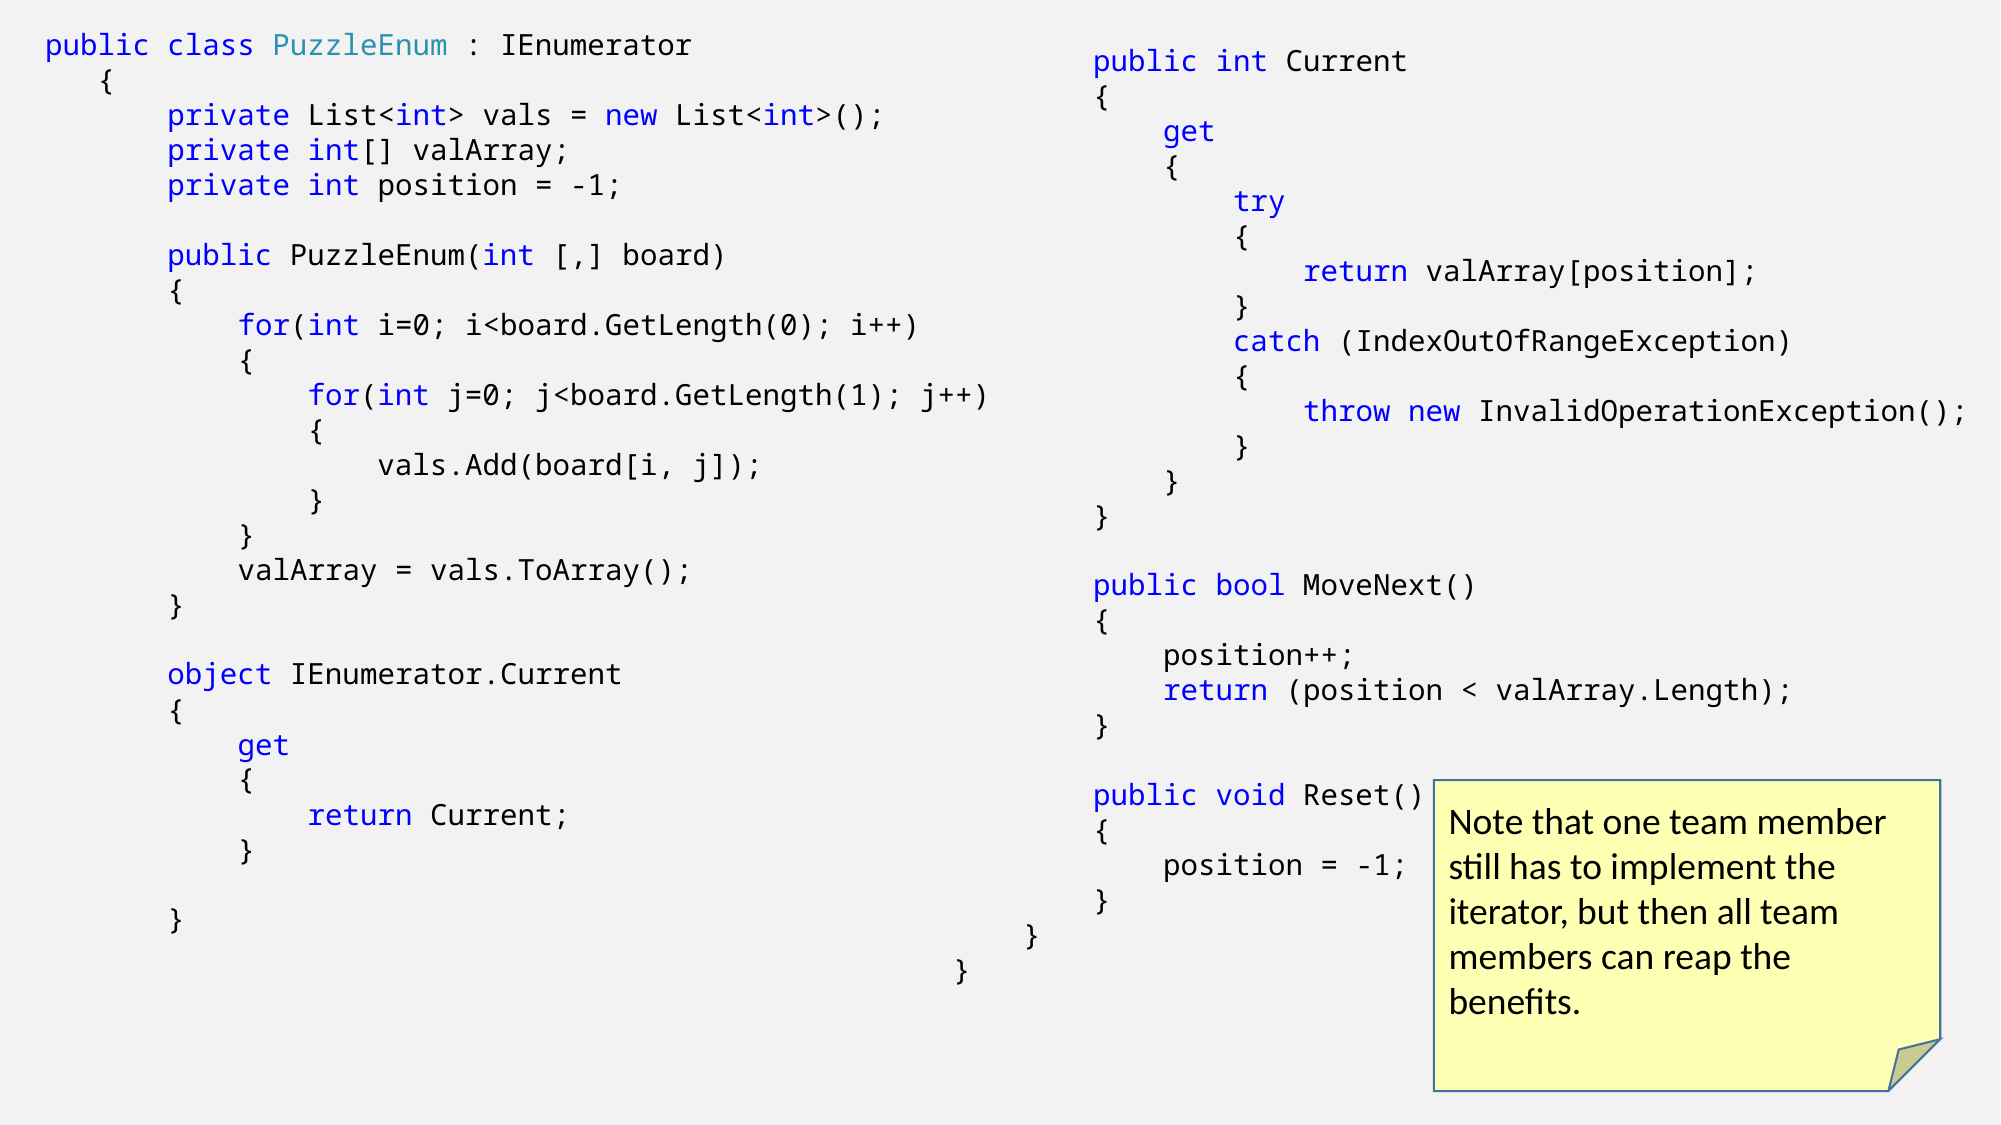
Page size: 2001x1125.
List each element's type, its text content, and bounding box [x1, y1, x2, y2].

text_box public int Current { get { try { return valArray[position]; } catch (IndexOutOfRangeException) { throw new InvalidOperationException(); } } } public bool MoveNext() { position++; return (position < valArray.Length); } public void Reset() { position = -1; } } } [938, 0, 2000, 994]
text_box public class PuzzleEnum : IEnumerator { private List<int> vals = new List<int>(); private int[] valArray; private int position = -1; public PuzzleEnum(int [,] board) { for(int i=0; i<board.GetLength(0); i++) { for(int j=0; j<board.GetLength(1); j++) { vals.Add(board[i, j]); } } valArray = vals.ToArray(); } object IEnumerator.Current { get { return Current; } } [12, 19, 938, 943]
text_box Note that one team member still has to implement the iterator, but then all team members can reap the benefits. [1432, 779, 1944, 1093]
